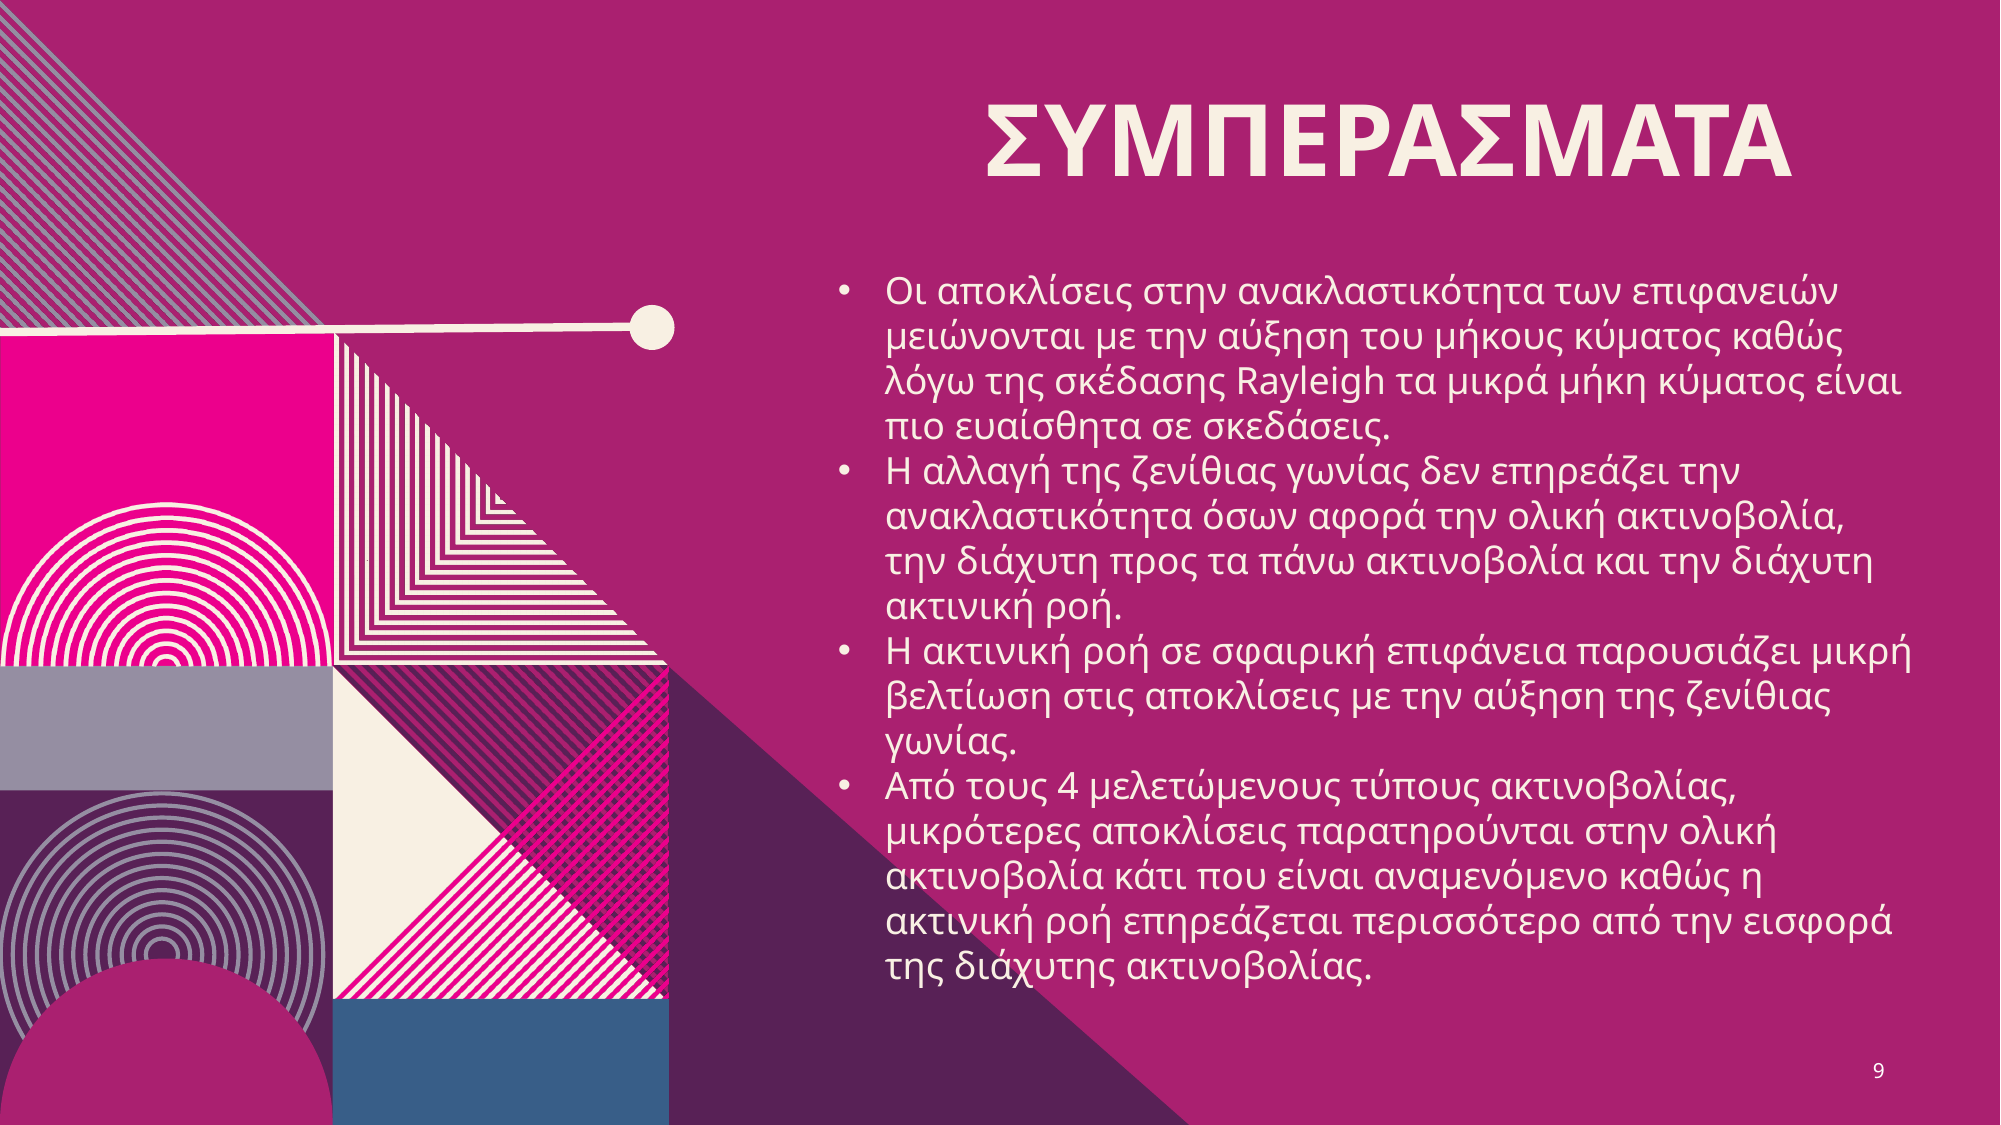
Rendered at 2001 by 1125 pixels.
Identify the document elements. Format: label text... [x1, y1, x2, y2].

title ΣΥΜΠΕΡΑΣΜΑΤΑ [915, 82, 1863, 206]
slide_number 9 [1824, 1042, 1900, 1102]
picture [333, 332, 669, 998]
picture [0, 0, 333, 327]
text_box Οι αποκλίσεις στην ανακλαστικότητα των επιφανειών μειώνονται με την αύξηση του μήκους κύματος καθώς λόγω της σκέδασης Rayleigh τα μικρά μήκη κύματος είναι πιο ευαίσθητα σε σκεδάσεις. Η αλλαγή της ζενίθιας γωνίας δεν επηρεάζει την ανακλαστικότητα όσων αφορά την ολική ακτινοβολία, την διάχυτη προς τα πάνω ακτινοβολία και την διάχυτη ακτινική ροή. Η ακτινική ροή σε σφαιρική επιφάνεια παρουσιάζει μικρή βελτίωση στις αποκλίσεις με την αύξηση της ζενίθιας γωνίας. Από τους 4 μελετώμενους τύπους ακτινοβολίας, μικρότερες αποκλίσεις παρατηρούνται στην ολική ακτινοβολία κάτι που είναι αναμενόμενο καθώς η ακτινική ροή επηρεάζεται περισσότερο από την εισφορά της διάχυτης ακτινοβολίας. [823, 259, 1932, 995]
picture [0, 502, 332, 667]
